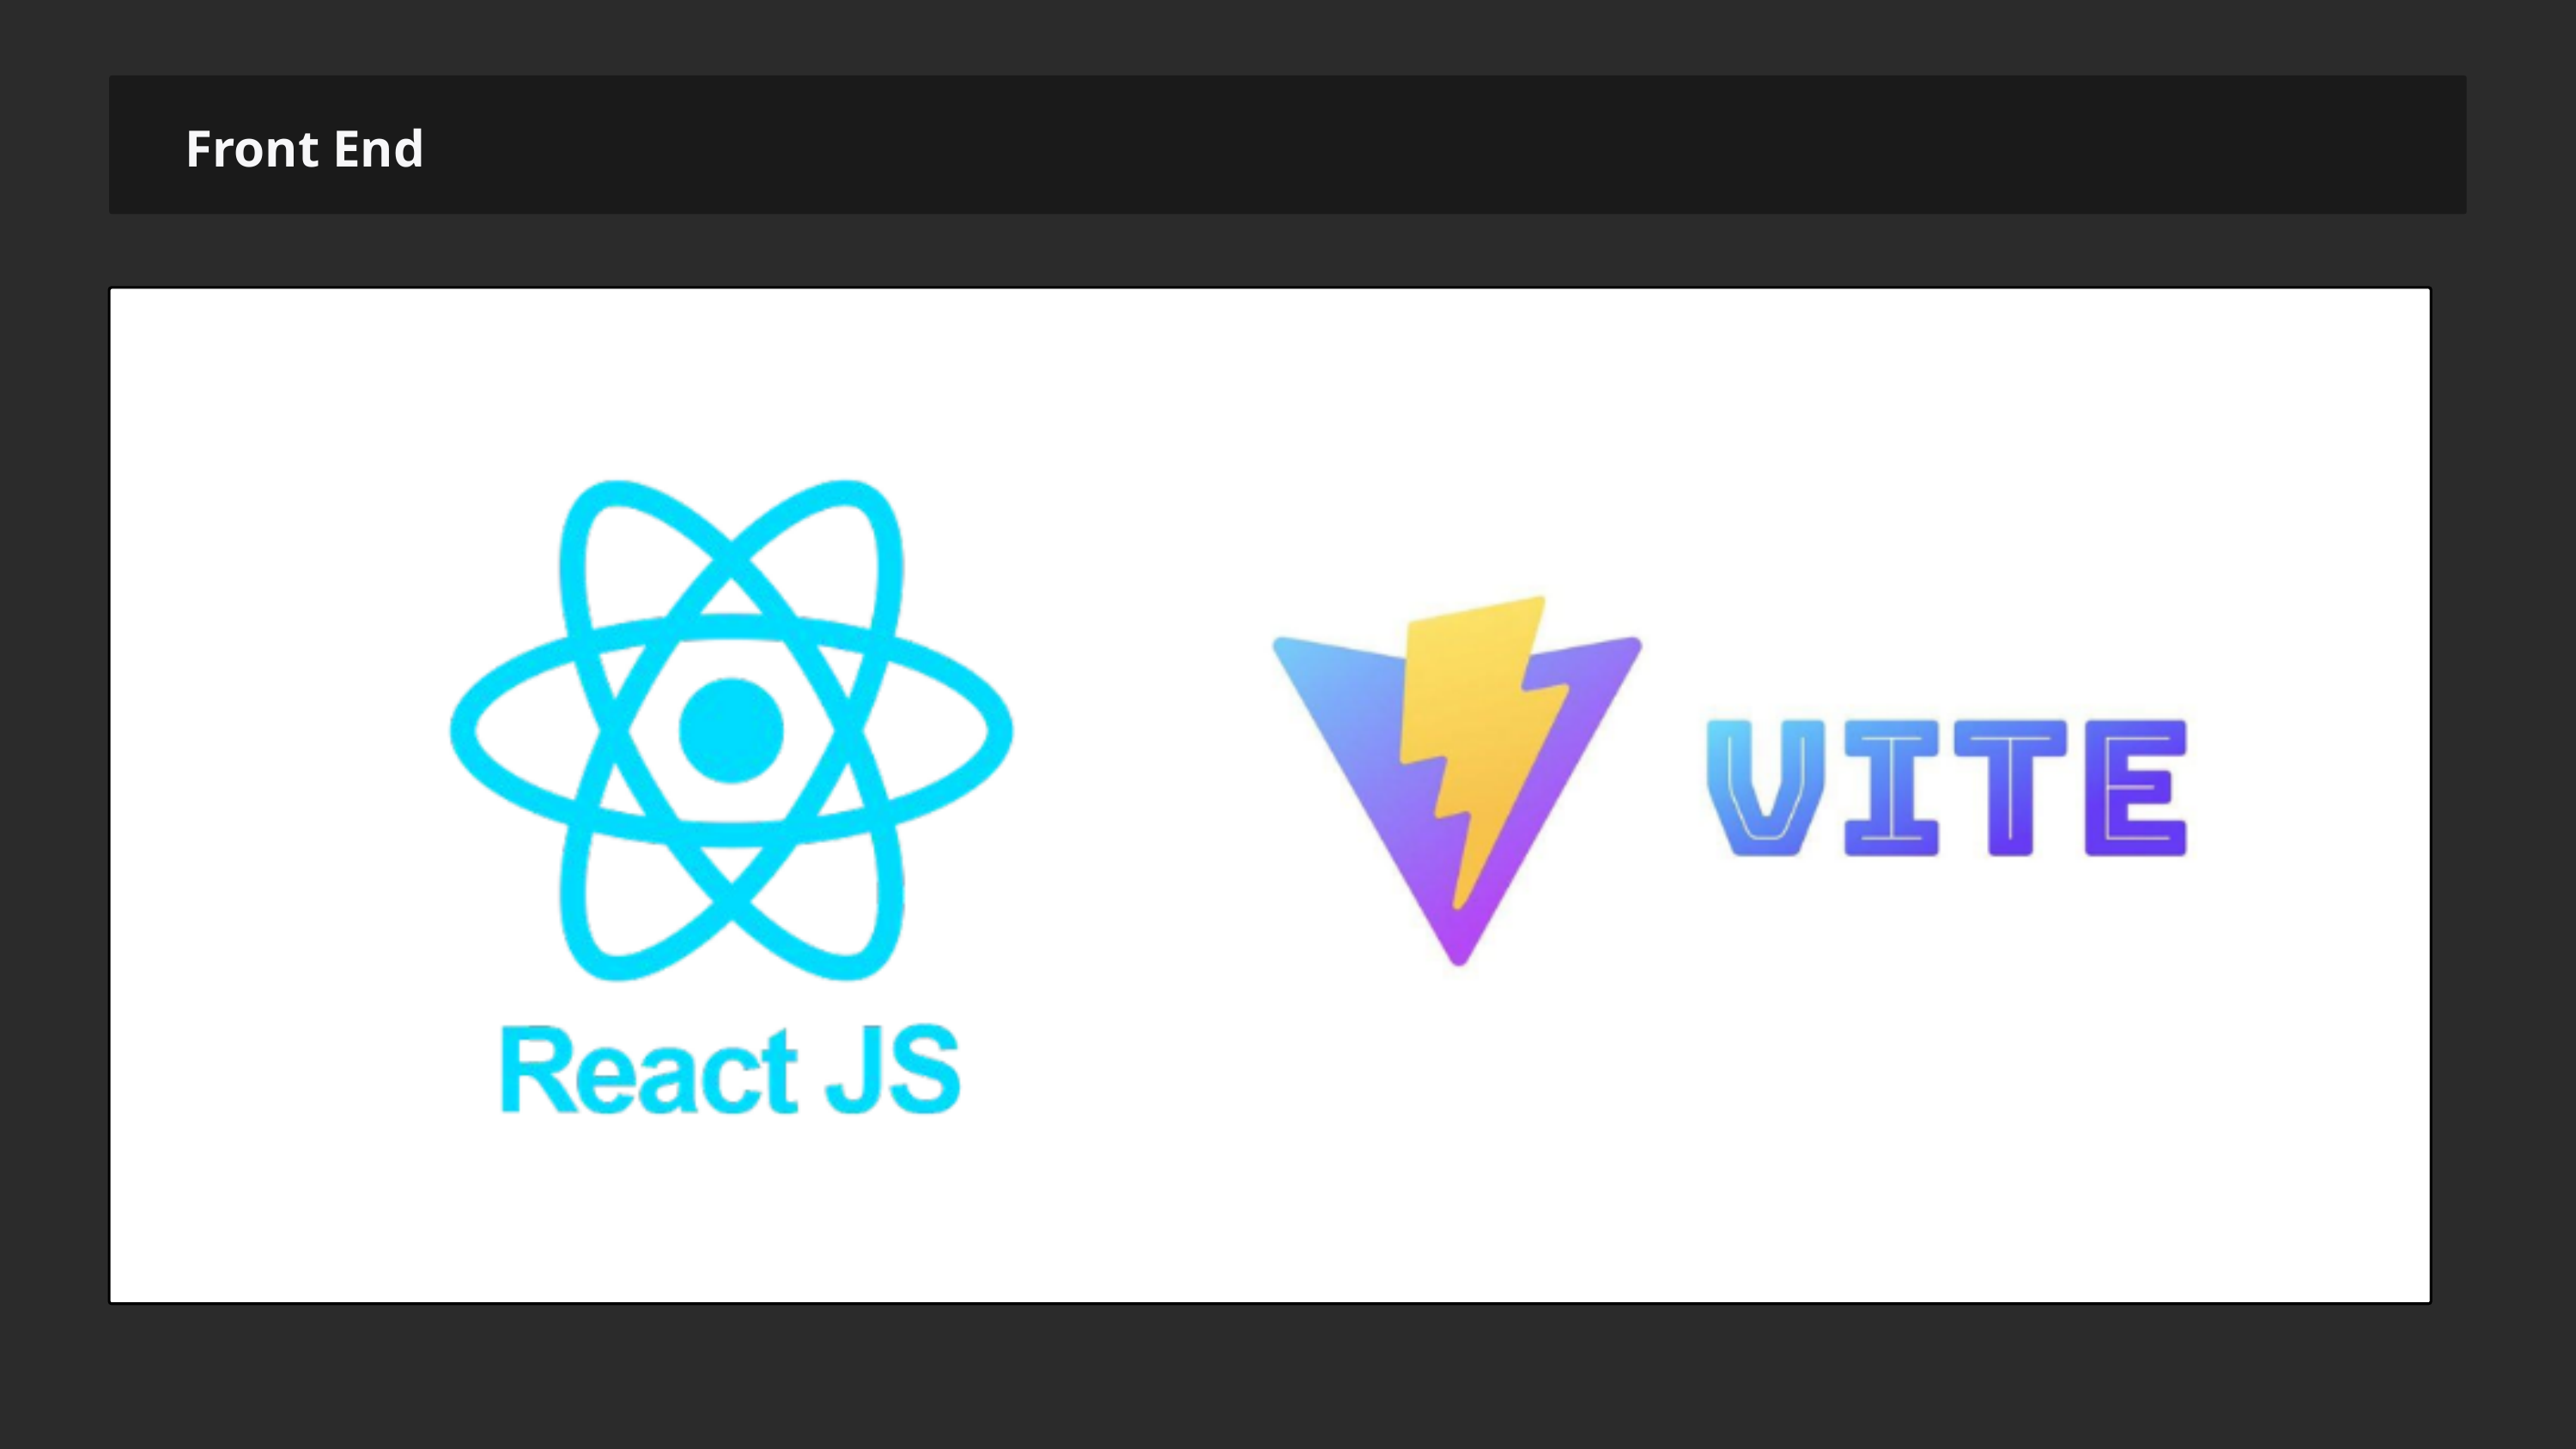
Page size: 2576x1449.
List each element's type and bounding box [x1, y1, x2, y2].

text_box [108, 287, 2432, 1304]
text_box [108, 75, 2467, 215]
